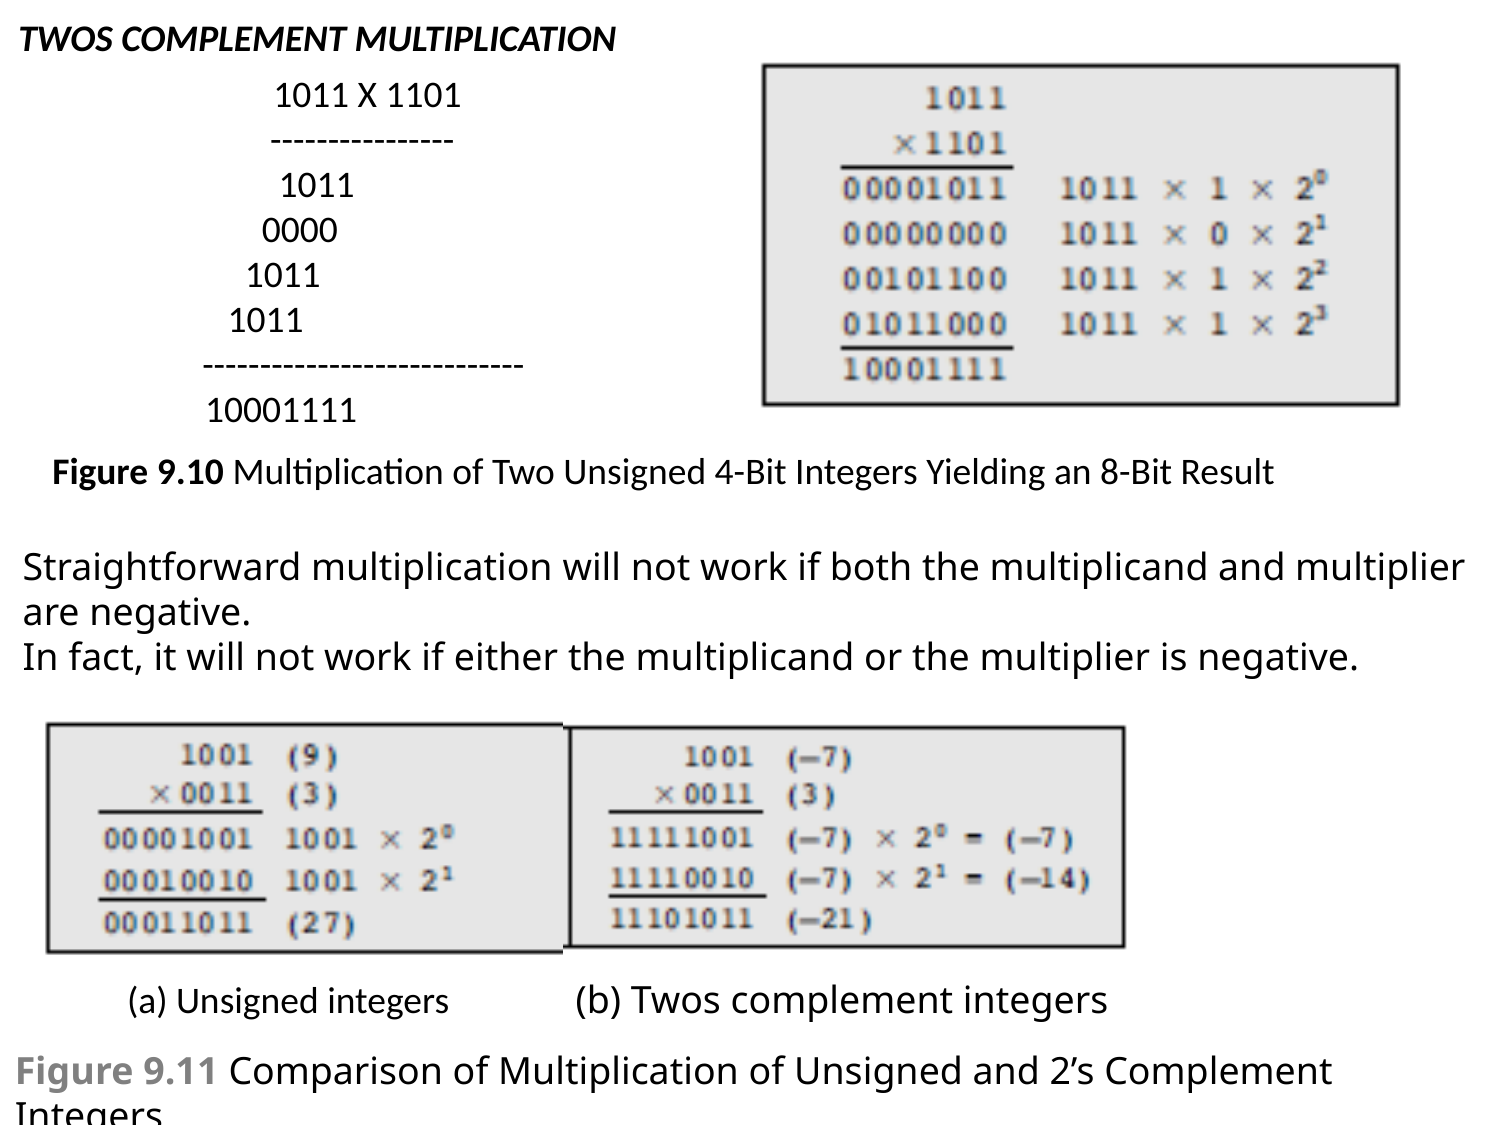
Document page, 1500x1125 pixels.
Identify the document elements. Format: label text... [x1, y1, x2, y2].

text_box 1011 X 1101 ---------------- 1011 0000 1011 1011 ---------------------------- 10001111 [37, 62, 675, 438]
text_box TWOS COMPLEMENT MULTIPLICATION [3, 6, 632, 66]
text_box Figure 9.10 Multiplication of Two Unsigned 4-Bit Integers Yielding an 8-Bit Result [37, 439, 1375, 500]
text_box Figure 9.11 Comparison of Multiplication of Unsigned and 2’s Complement Integers [0, 1039, 1475, 1125]
text_box (b) Twos complement integers [560, 971, 1124, 1029]
text_box (a) Unsigned integers [112, 978, 475, 1029]
picture [755, 54, 1416, 419]
text_box Straightforward multiplication will not work if both the multiplicand and multiplier are negative. In fact, it will not work if either the multiplicand or the multiplier is negative. [7, 535, 1500, 686]
picture [37, 710, 1140, 969]
